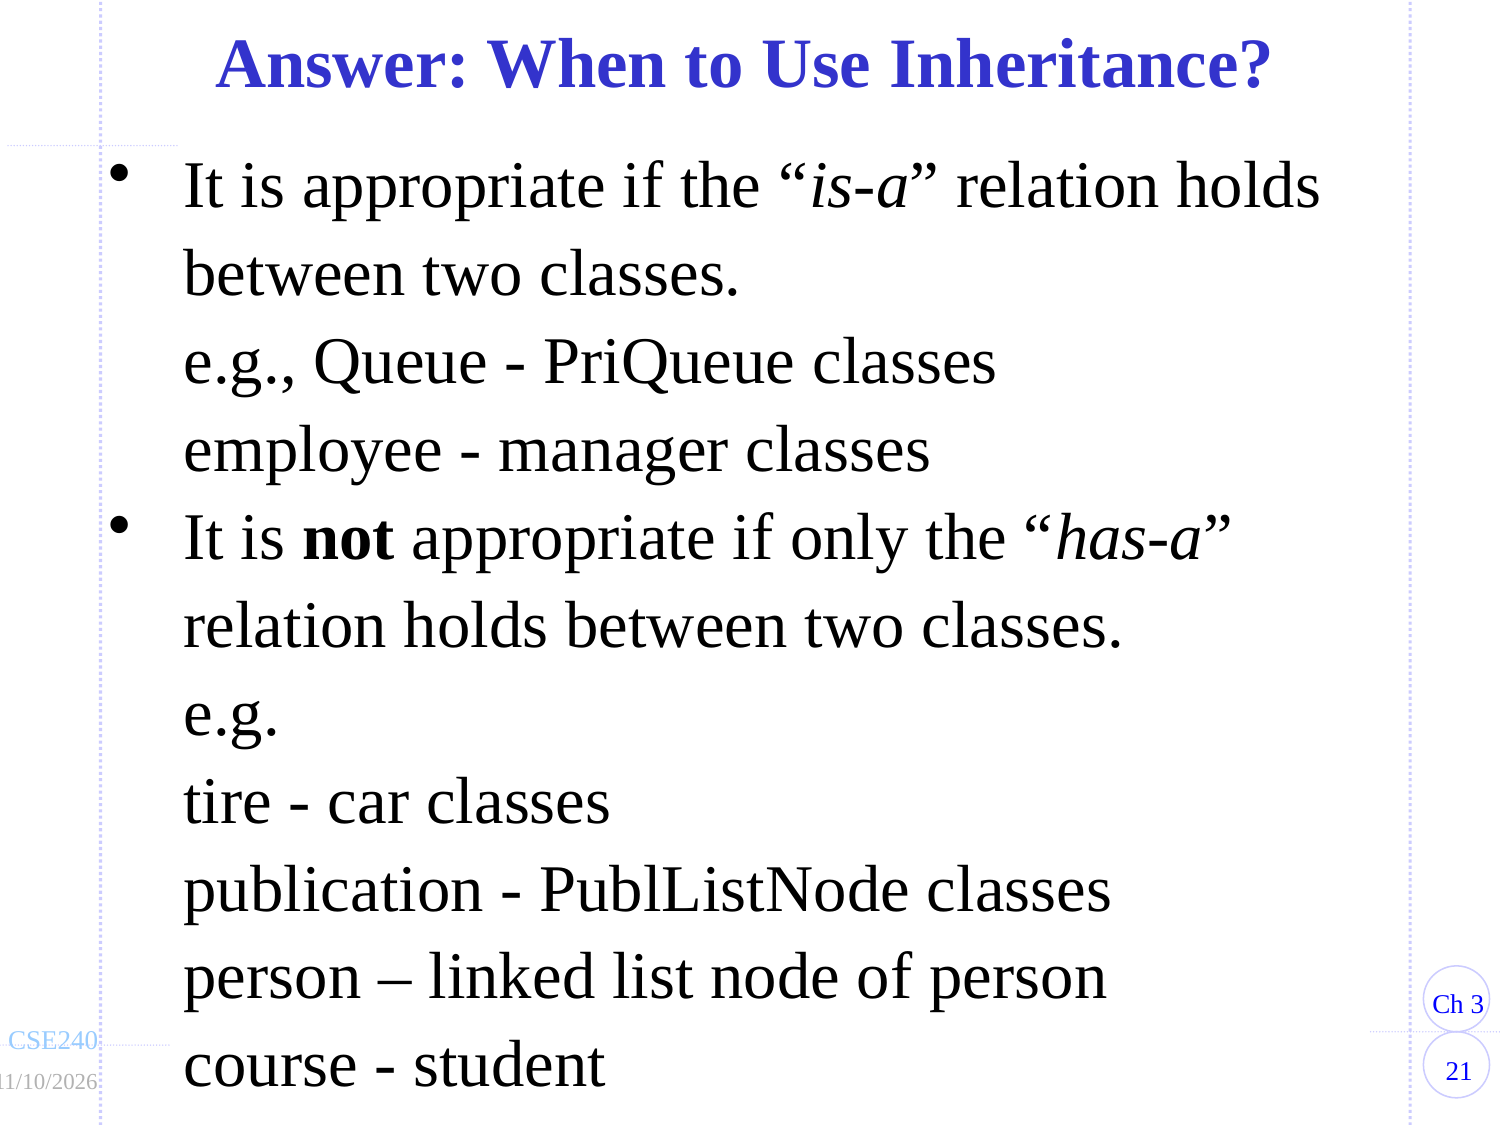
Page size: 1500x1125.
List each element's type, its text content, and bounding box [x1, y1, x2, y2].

text_box It is appropriate if the “is-a” relation holds between two classes. e.g., Queue - PriQueue classes employee - manager classes It is not appropriate if only the “has-a” relation holds between two classes. e.g. tire - car classes publication - PublListNode classes person – linked list node of person course - student [92, 125, 1388, 1109]
text_box Answer: When to Use Inheritance? [92, 13, 1416, 119]
